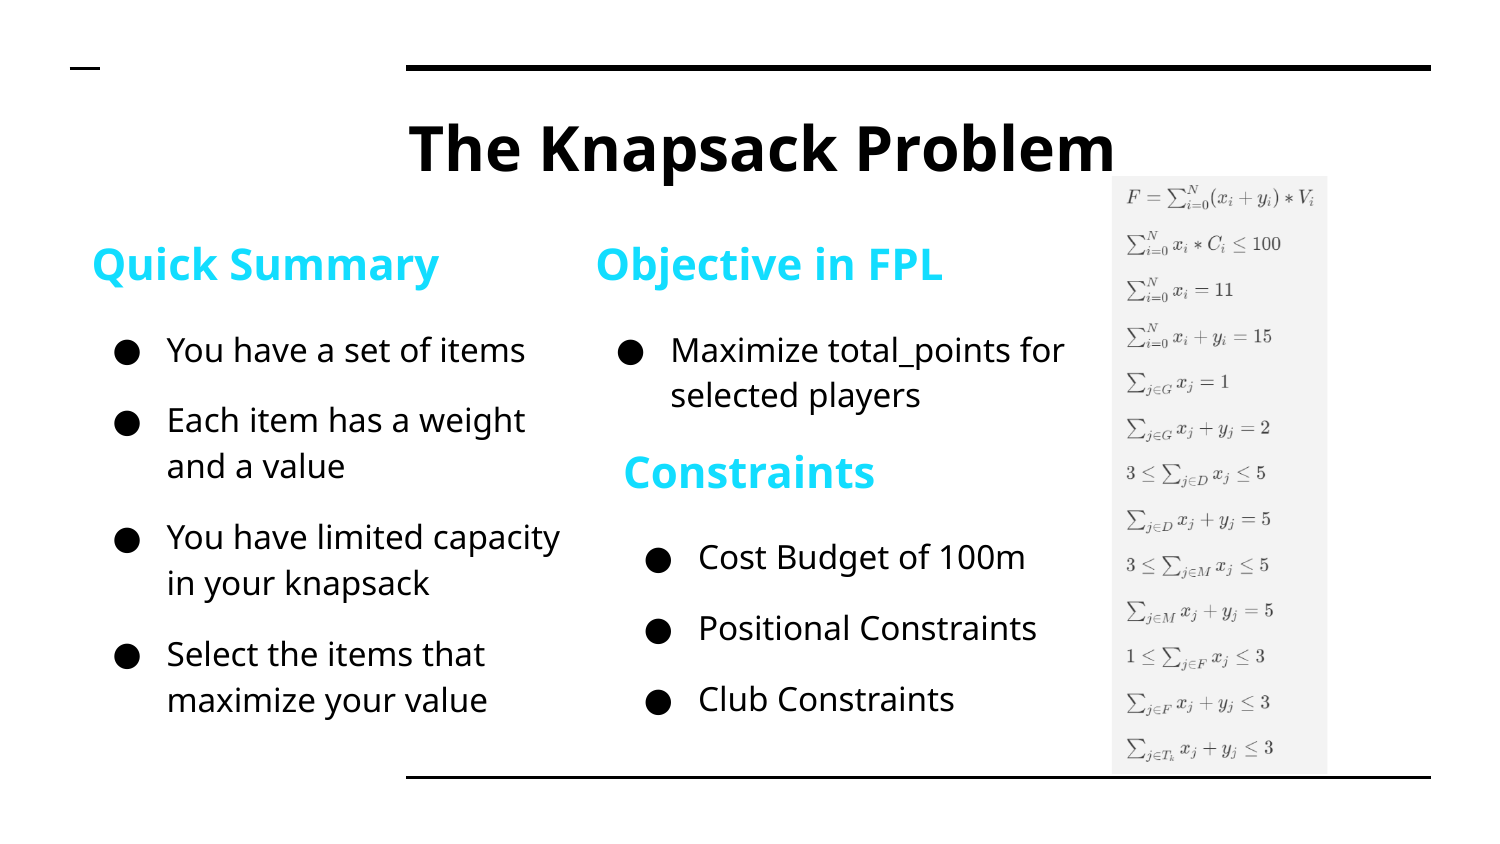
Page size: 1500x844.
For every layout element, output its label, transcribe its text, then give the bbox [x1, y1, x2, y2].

title The Knapsack Problem [393, 94, 1431, 199]
list Constraints Cost Budget of 100m Positional Constraints Club Constraints [608, 421, 1106, 634]
list Quick Summary You have a set of items Each item has a weight and a value You have limited capacity in your knapsack Select the items that maximize your value [76, 214, 581, 707]
picture [1111, 176, 1328, 774]
list Objective in FPL Maximize total_points for selected players [580, 214, 1085, 427]
